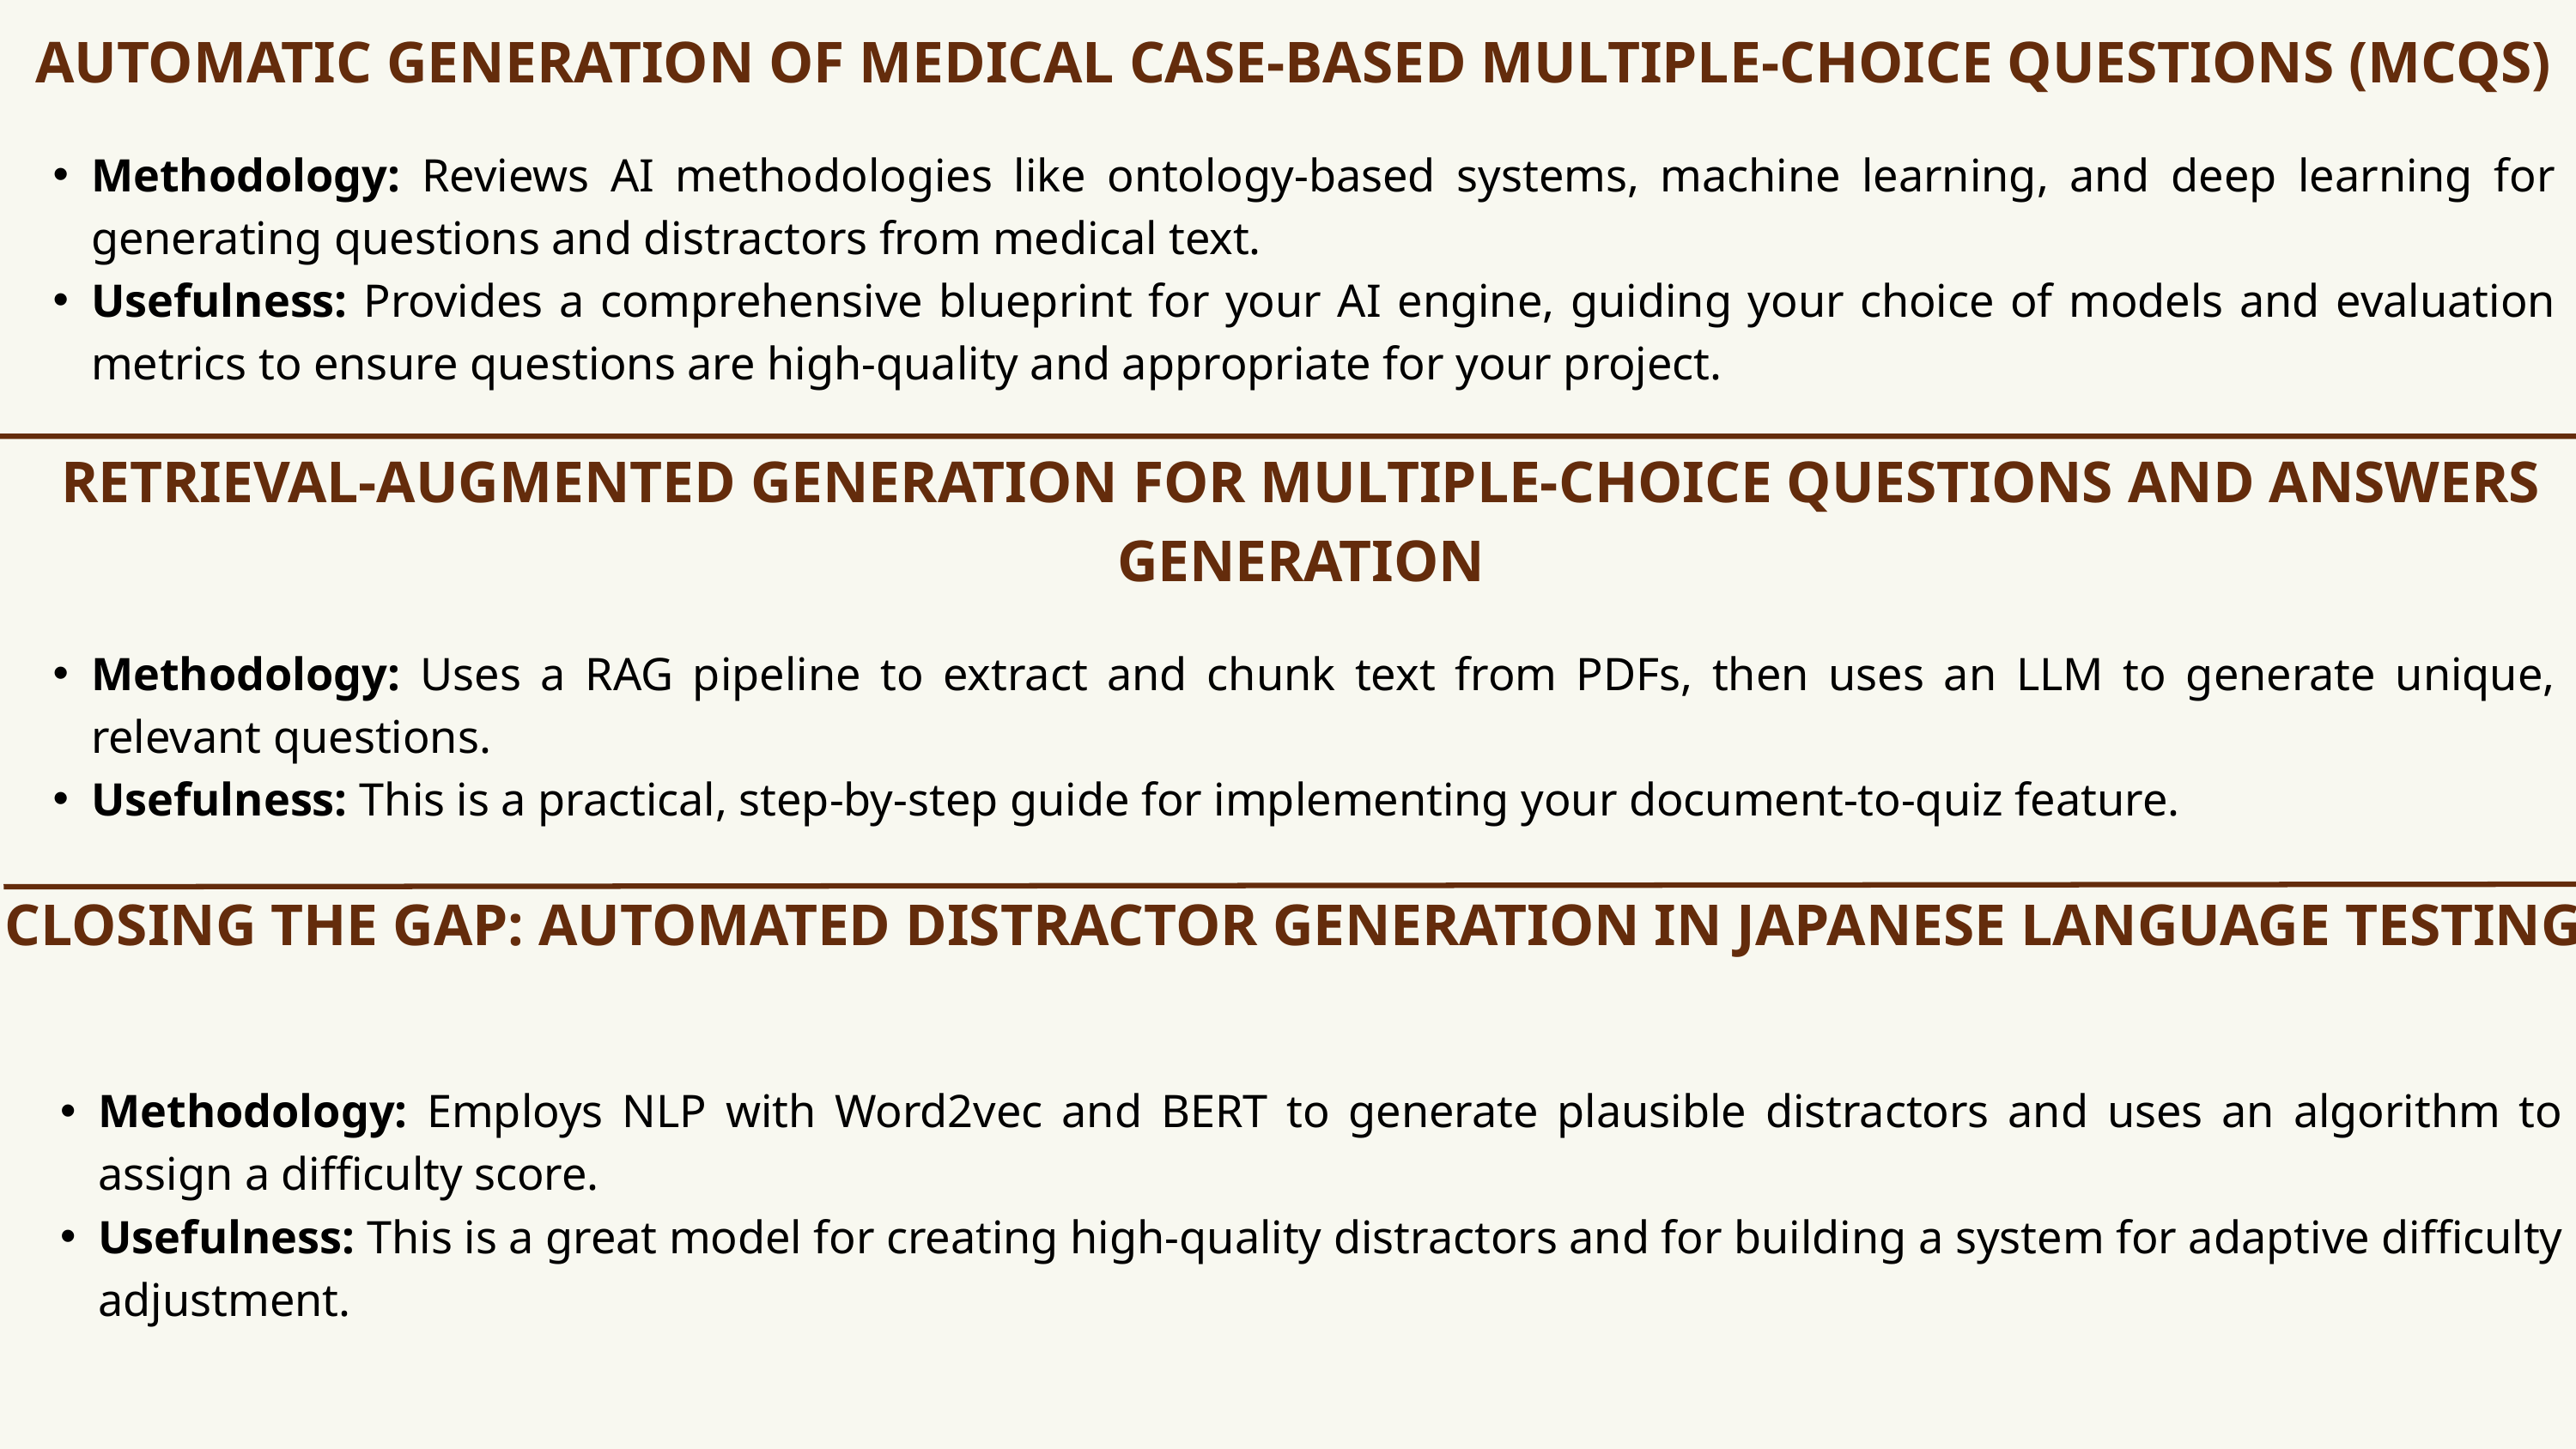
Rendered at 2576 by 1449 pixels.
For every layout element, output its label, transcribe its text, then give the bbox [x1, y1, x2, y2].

text_box CLOSING THE GAP: AUTOMATED DISTRACTOR GENERATION IN JAPANESE LANGUAGE TESTING [3, 877, 2576, 957]
text_box RETRIEVAL-AUGMENTED GENERATION FOR MULTIPLE-CHOICE QUESTIONS AND ANSWERS GENERATION [0, 437, 2576, 594]
text_box Methodology: Uses a RAG pipeline to extract and chunk text from PDFs, then uses an LLM to generate unique, relevant questions. Usefulness: This is a practical, step-by-step guide for implementing your document-to-quiz feature. [15, 636, 2558, 877]
text_box Methodology: Employs NLP with Word2vec and BERT to generate plausible distractors and uses an algorithm to assign a difficulty score. Usefulness: This is a great model for creating high-quality distractors and for building a system for adaptive difficulty adjustment. [21, 1074, 2565, 1388]
text_box Methodology: Reviews AI methodologies like ontology-based systems, machine learning, and deep learning for generating questions and distractors from medical text. Usefulness: Provides a comprehensive blueprint for your AI engine, guiding your choice of models and evaluation metrics to ensure questions are high-quality and appropriate for your project. [15, 137, 2558, 434]
text_box AUTOMATIC GENERATION OF MEDICAL CASE-BASED MULTIPLE-CHOICE QUESTIONS (MCQS) [0, 15, 2576, 94]
